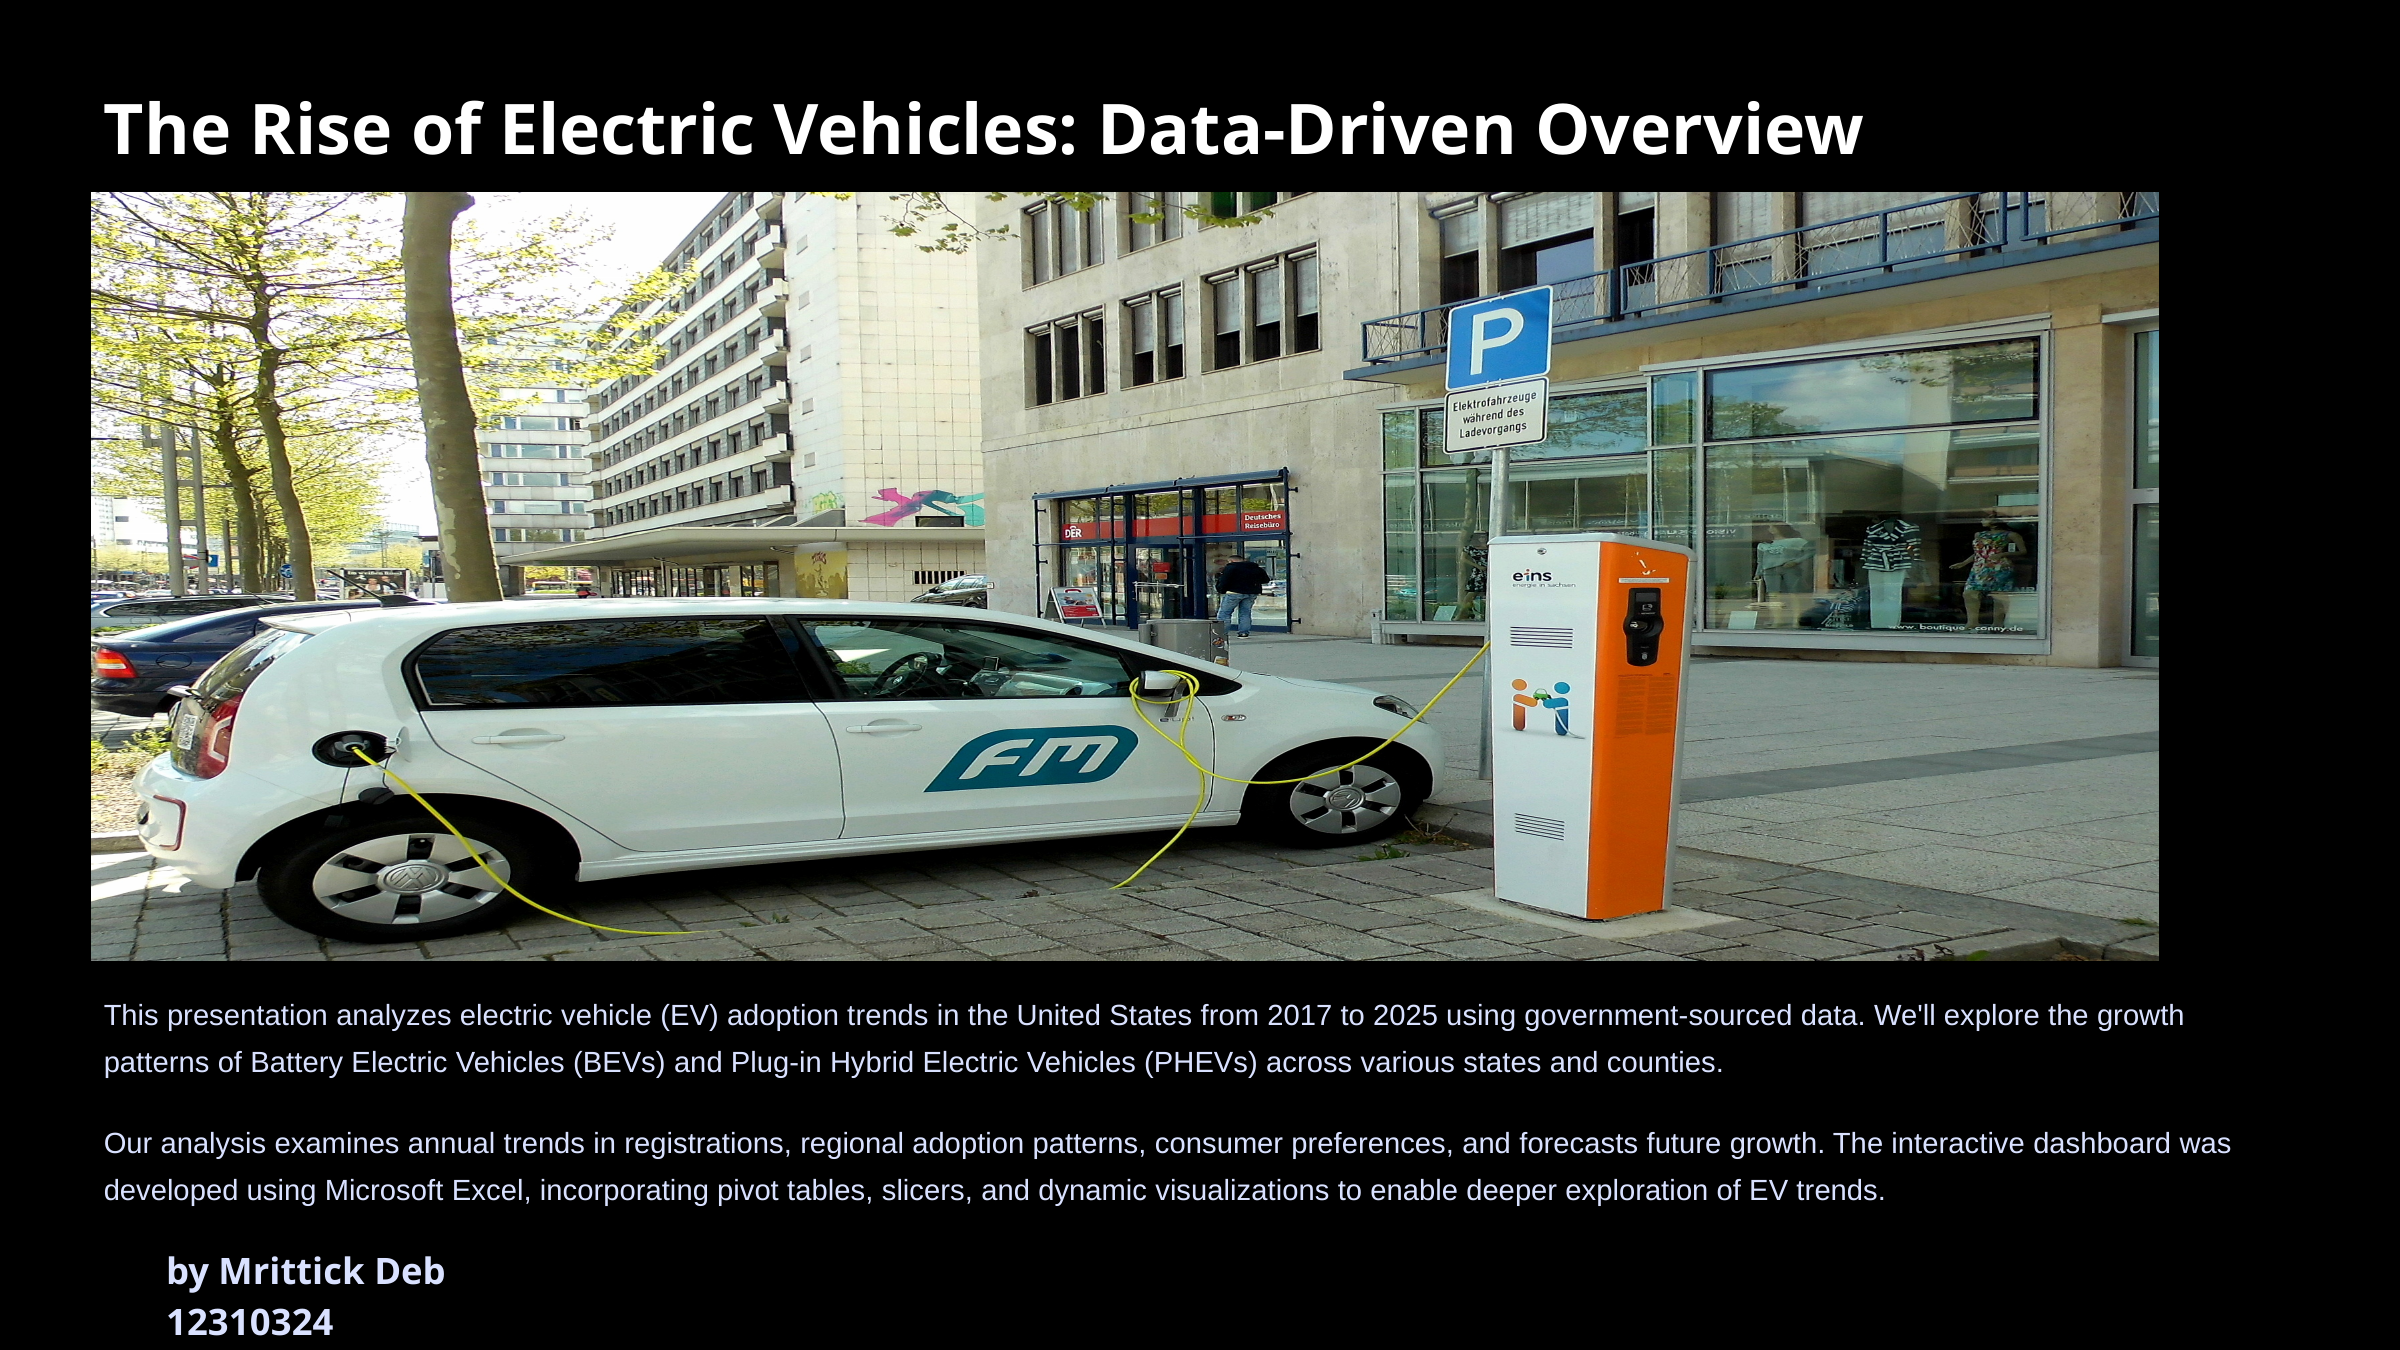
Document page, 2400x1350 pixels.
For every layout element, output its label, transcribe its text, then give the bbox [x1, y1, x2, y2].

text_box by Mrittick Deb 12310324 [166, 1241, 478, 1293]
picture [91, 192, 2159, 961]
text_box Our analysis examines annual trends in registrations, regional adoption patterns, consumer preferences, and forecasts future growth. The interactive dashboard was developed using Microsoft Excel, incorporating pivot tables, slicers, and dynamic visualizations to enable deeper exploration of EV trends. [103, 1112, 2297, 1208]
text_box The Rise of Electric Vehicles: Data-Driven Overview [103, 81, 2055, 169]
text_box This presentation analyzes electric vehicle (EV) adoption trends in the United States from 2017 to 2025 using government-sourced data. We'll explore the growth patterns of Battery Electric Vehicles (BEVs) and Plug-in Hybrid Electric Vehicles (PHEVs) across various states and counties. [103, 984, 2297, 1080]
